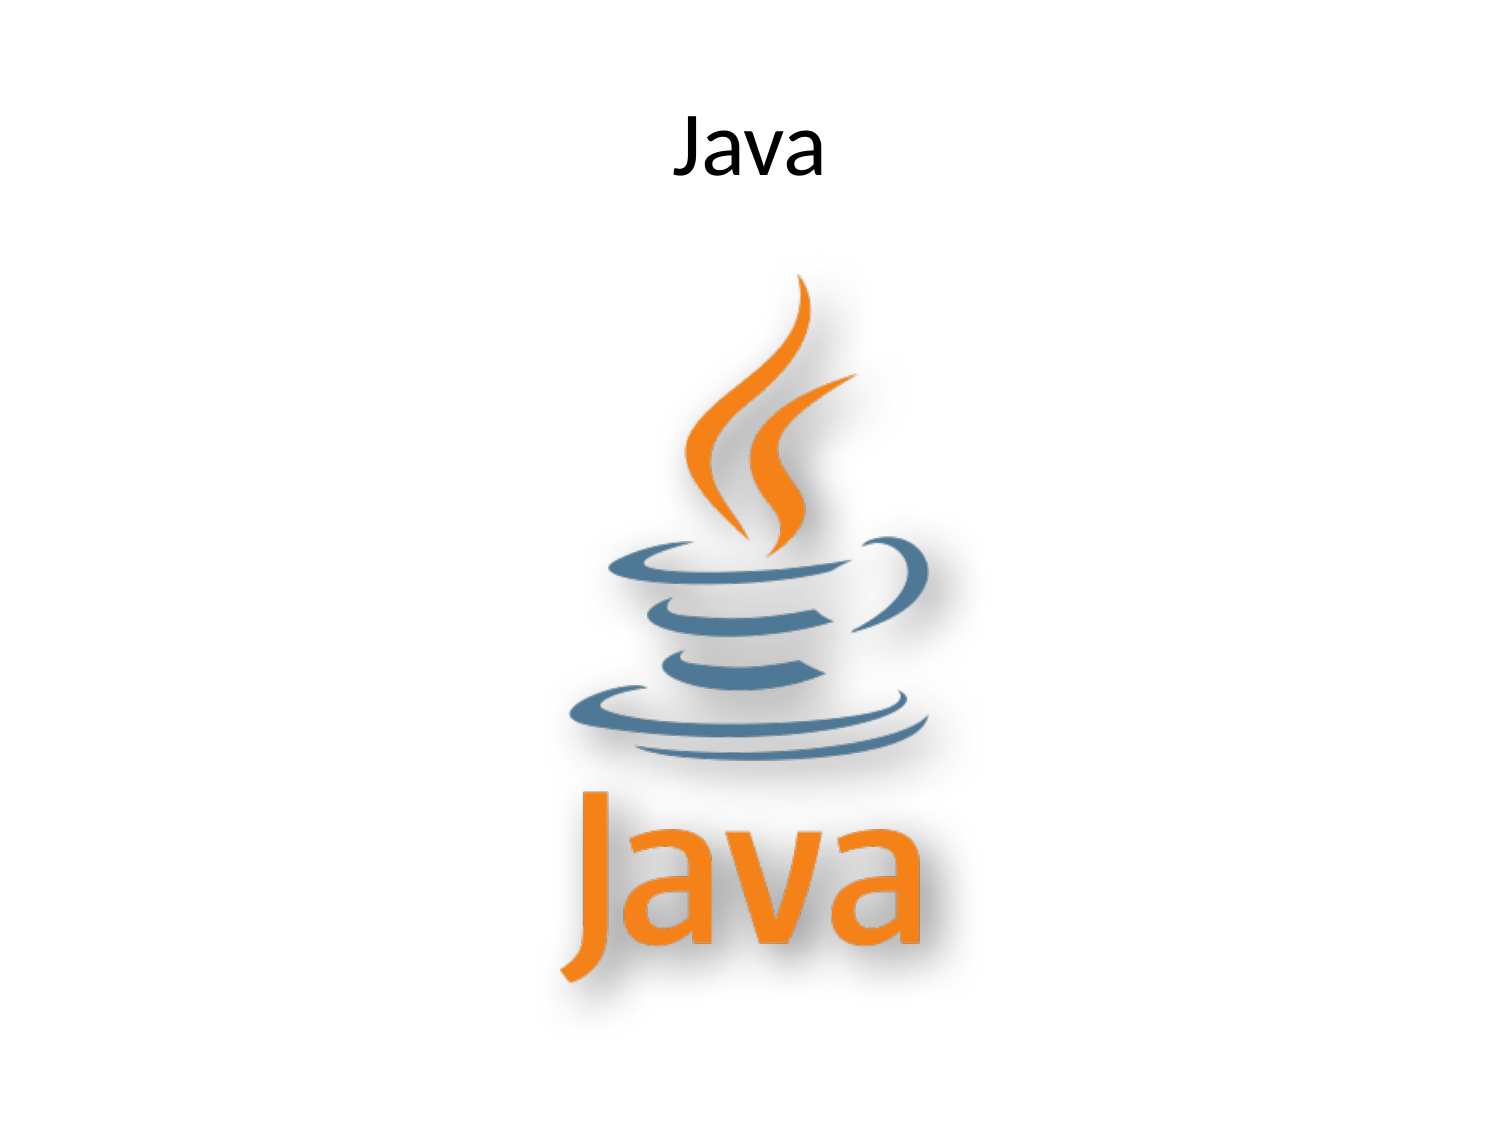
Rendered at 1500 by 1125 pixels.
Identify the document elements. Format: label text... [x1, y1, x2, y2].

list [559, 274, 941, 994]
title Java [75, 45, 1425, 233]
